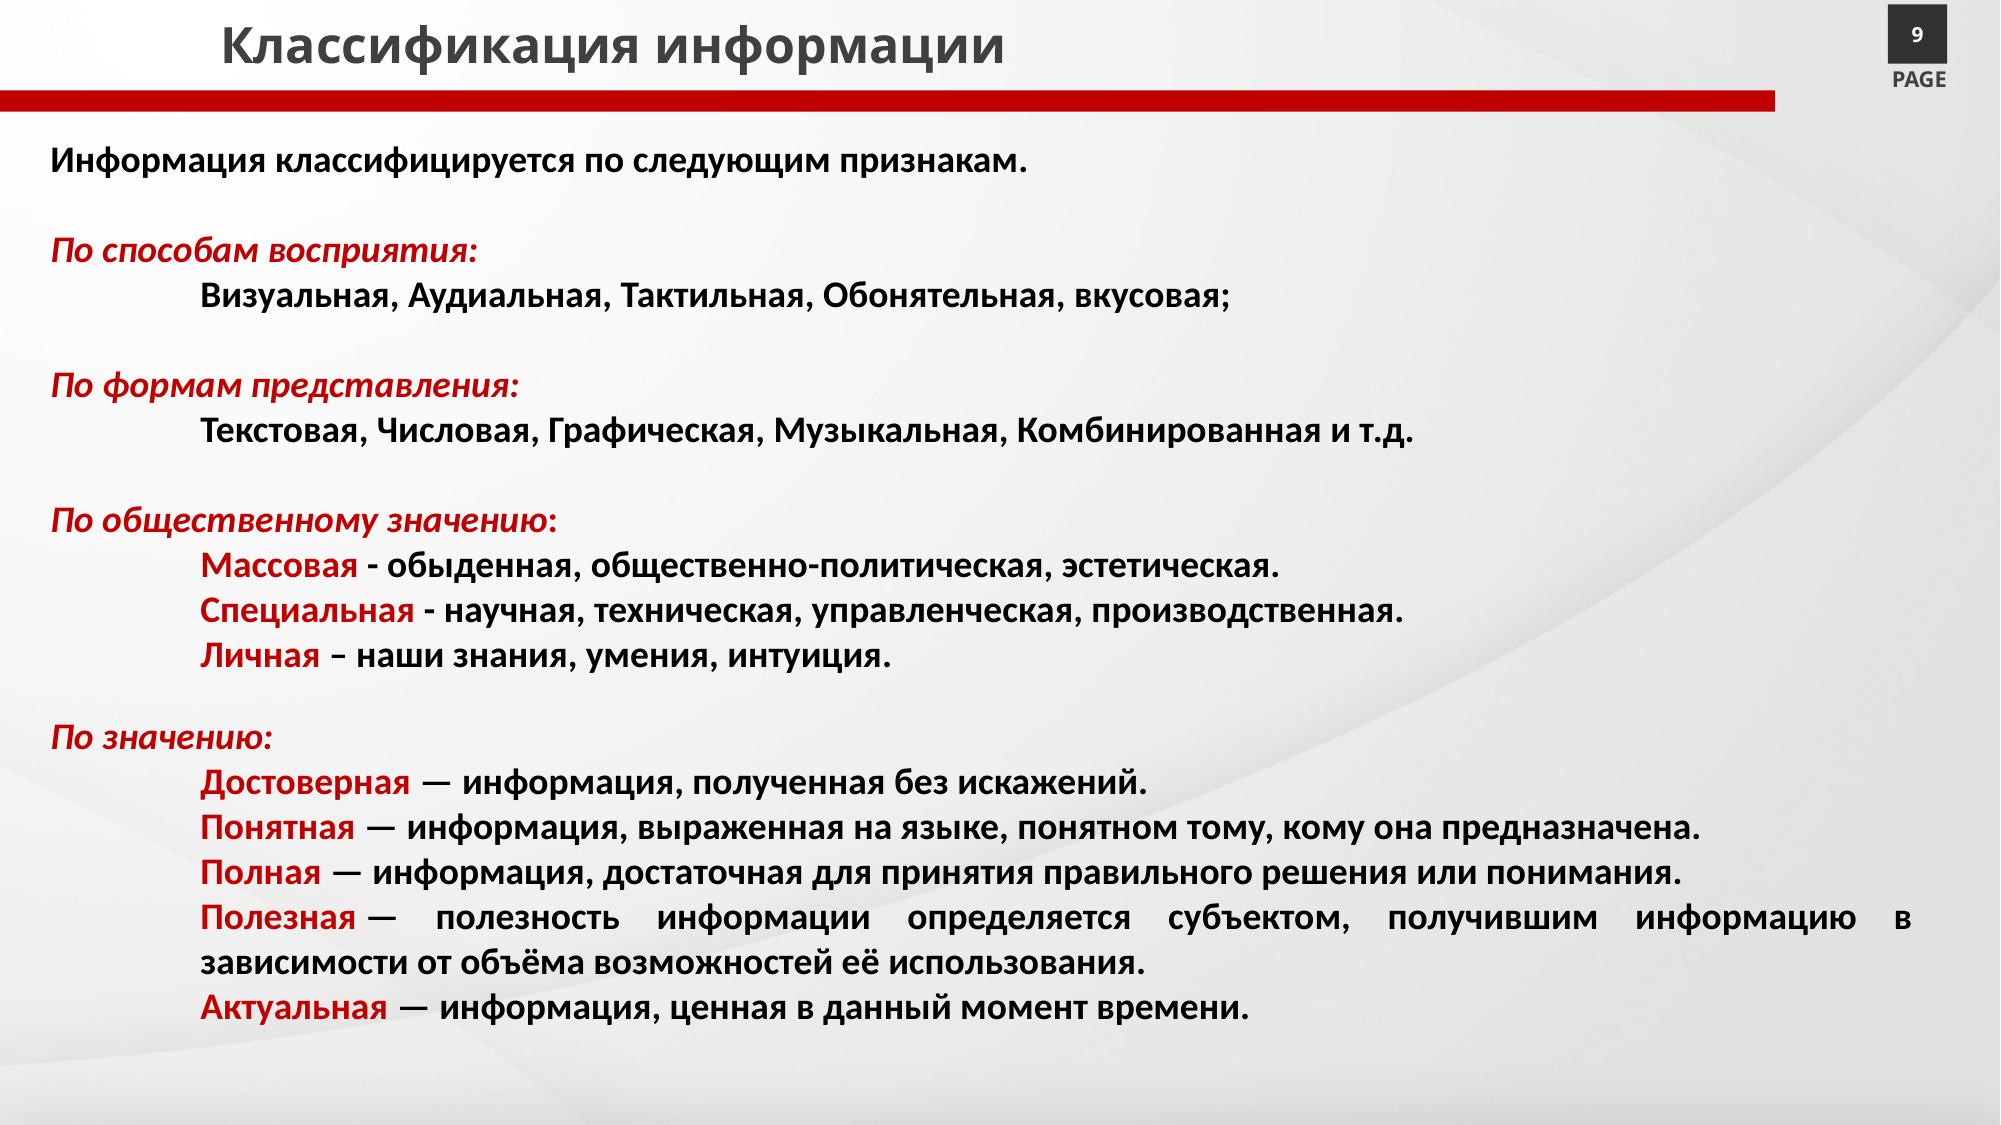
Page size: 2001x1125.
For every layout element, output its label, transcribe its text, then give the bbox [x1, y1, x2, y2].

text_box 9 [1887, 3, 1948, 65]
text_box По значению: Достоверная — информация, полученная без искажений. Понятная — информация, выраженная на языке, понятном тому, кому она предназначена. Полная — информация, достаточная для принятия правильного решения или понимания. Полезная — полезность информации определяется субъектом, получившим информацию в зависимости от объёма возможностей её использования. Актуальная — информация, ценная в данный момент времени. [35, 704, 1929, 1035]
picture [0, 0, 2001, 1125]
text_box [0, 90, 1775, 112]
text_box Информация классифицируется по следующим признакам. По способам восприятия: Визуальная, Аудиальная, Тактильная, Обонятельная, вкусовая; По формам представления: Текстовая, Числовая, Графическая, Музыкальная, Комбинированная и т.д. По общественному значению: Массовая - обыденная, общественно-политическая, эстетическая. Специальная - научная, техническая, управленческая, производственная. Личная – наши знания, умения, интуиция. [35, 127, 1947, 683]
title Классификация информации [205, 4, 1775, 90]
text_box PAGE [1877, 58, 1962, 100]
